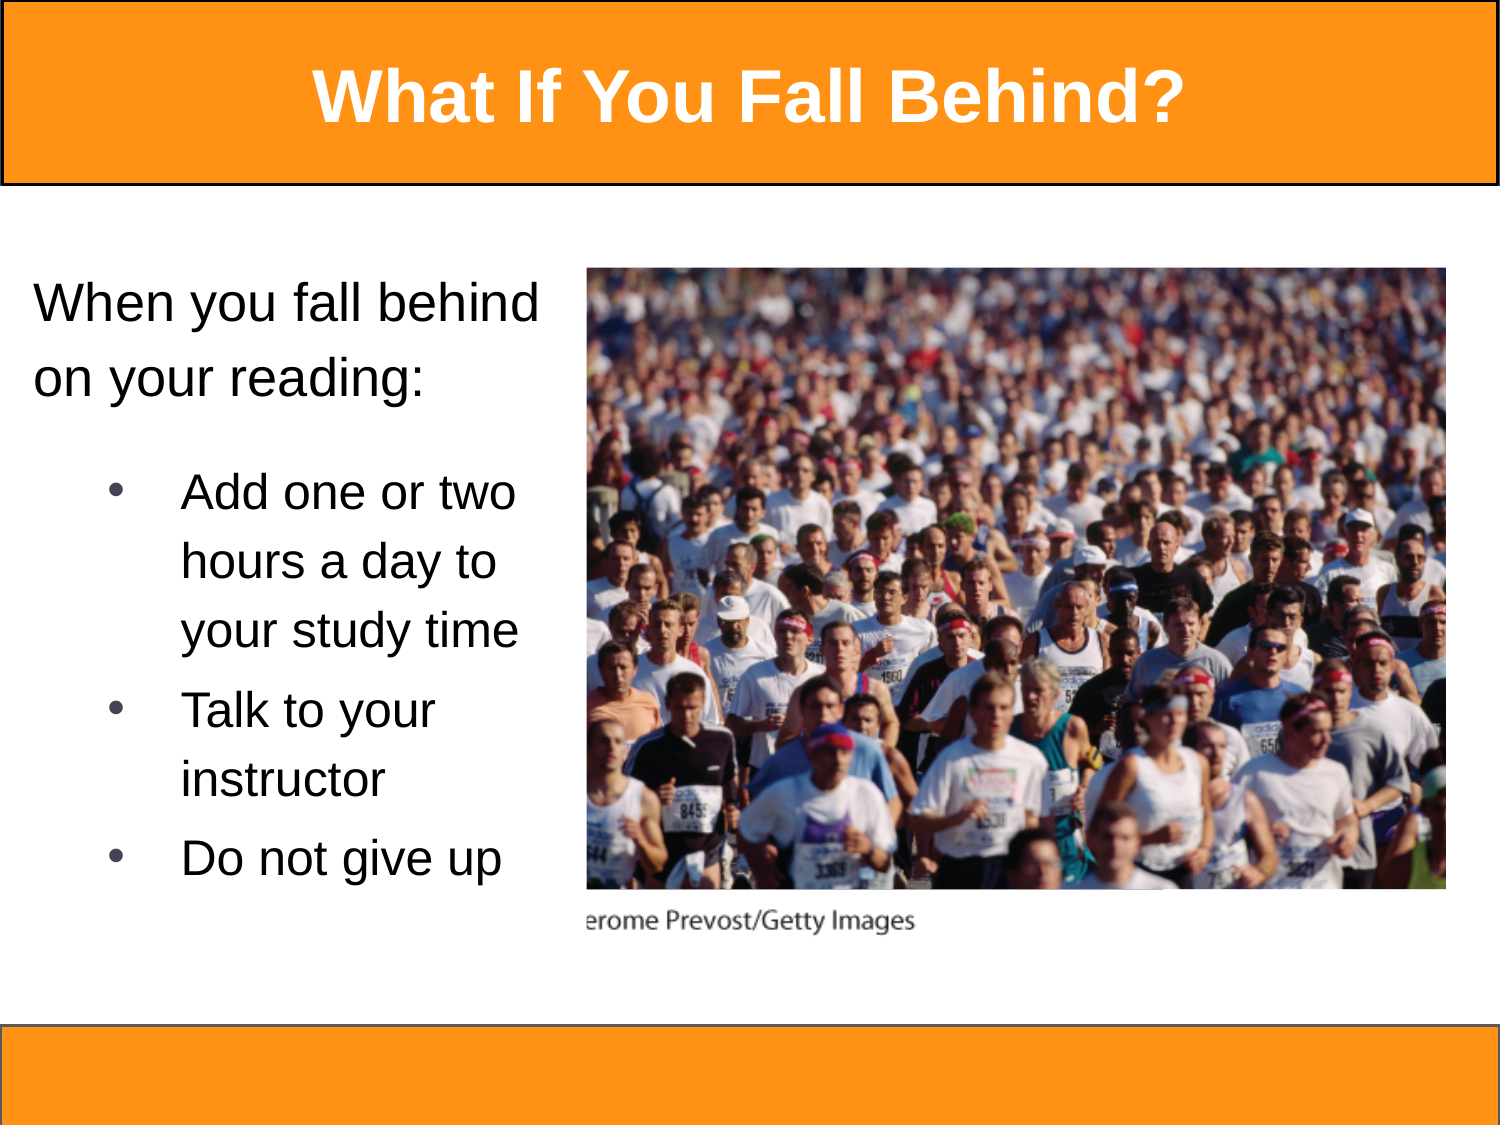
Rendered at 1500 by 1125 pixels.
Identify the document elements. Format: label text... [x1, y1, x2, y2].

list When you fall behind on your reading: [18, 250, 569, 409]
picture [586, 266, 1446, 940]
text_box [0, 1025, 1500, 1125]
title What If You Fall Behind? [2, 0, 1498, 185]
text_box Add one or two hours a day to your study time Talk to your instructor Do not give up [81, 435, 581, 906]
